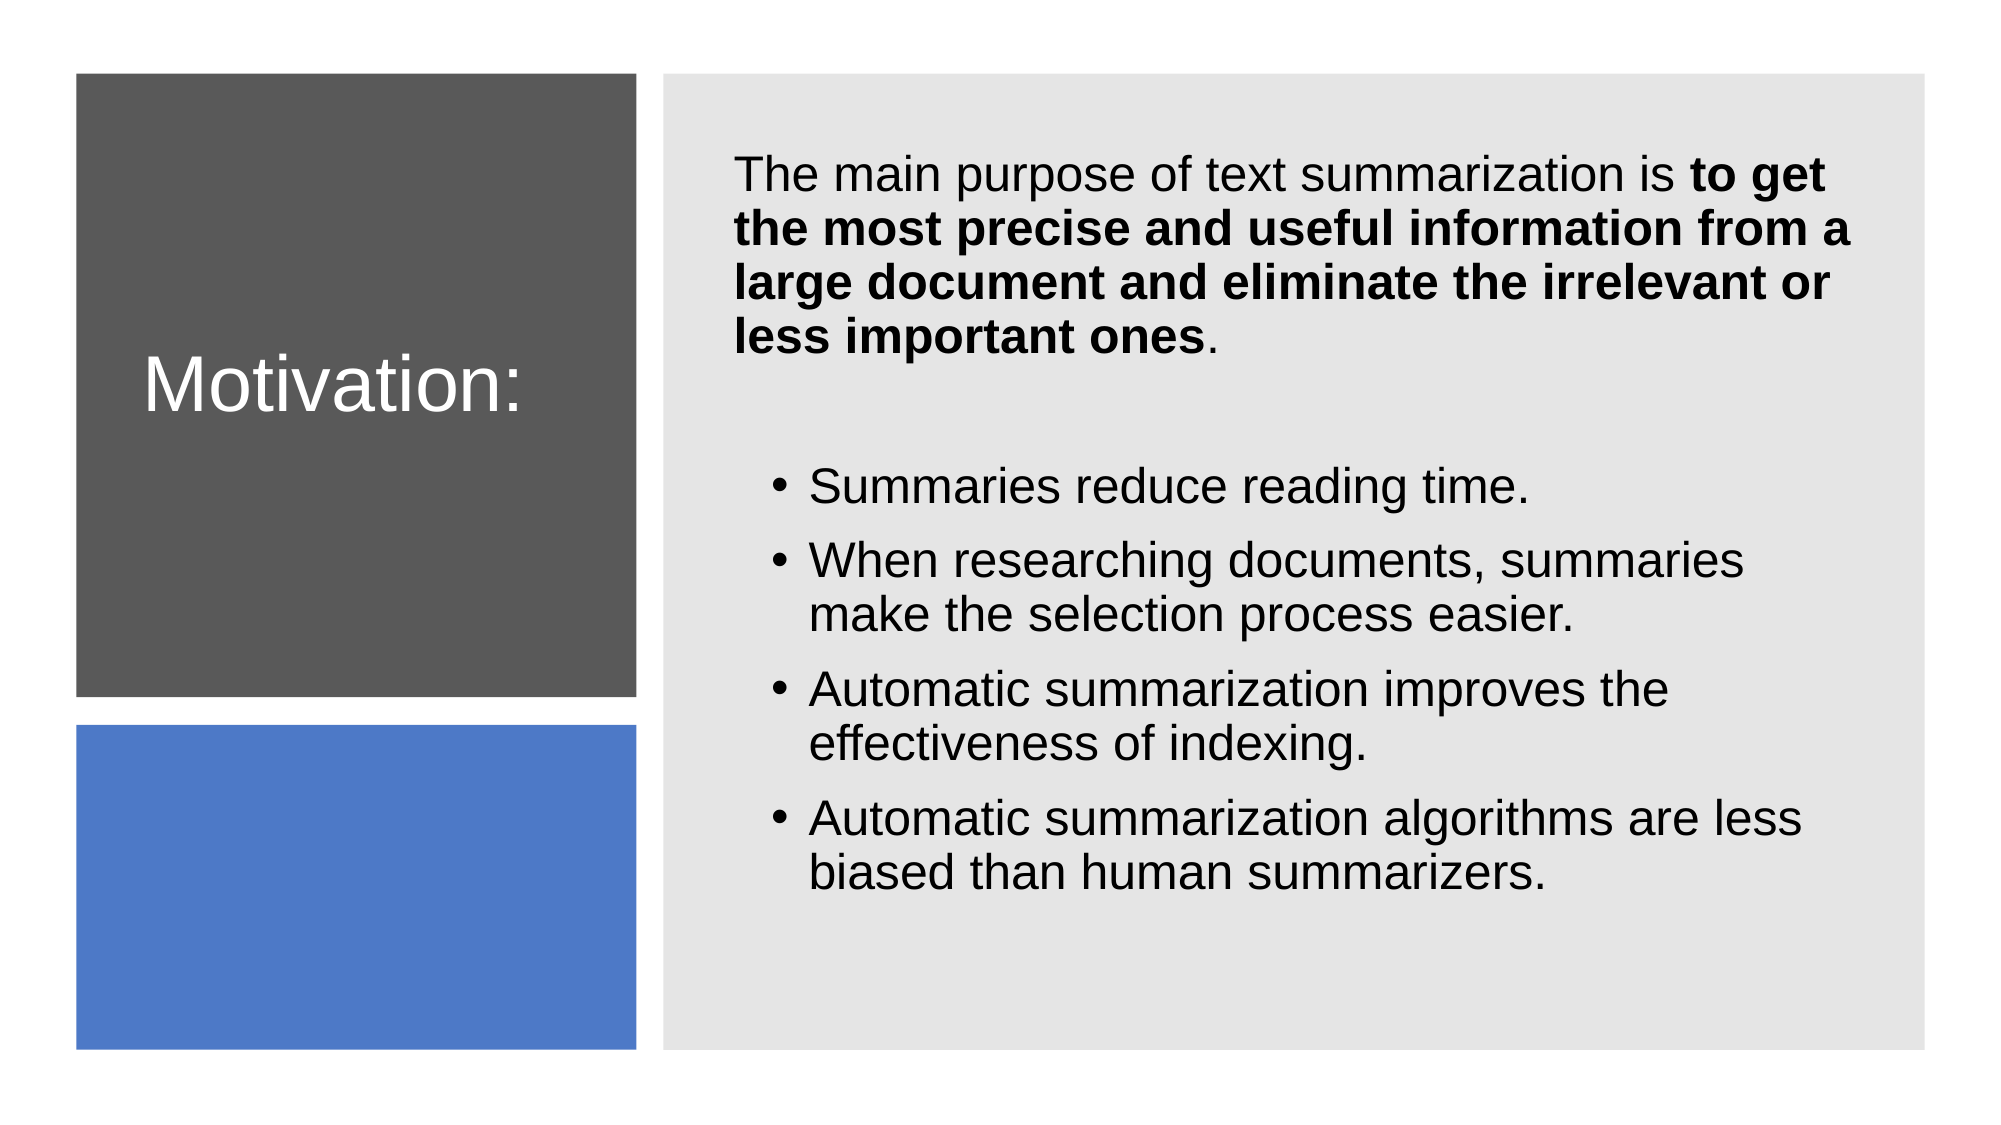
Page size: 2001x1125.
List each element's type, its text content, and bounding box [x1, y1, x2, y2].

text_box [661, 71, 1927, 1052]
text_box [74, 71, 639, 699]
text_box [74, 723, 639, 1052]
title Motivation: [127, 120, 595, 652]
list The main purpose of text summarization is to get the most precise and useful information from a large document and eliminate the irrelevant or less important ones. Summaries reduce reading time. When researching documents, summaries make the selection process easier. Automatic summarization improves the effectiveness of indexing. Automatic summarization algorithms are less biased than human summarizers. [718, 112, 1873, 1011]
